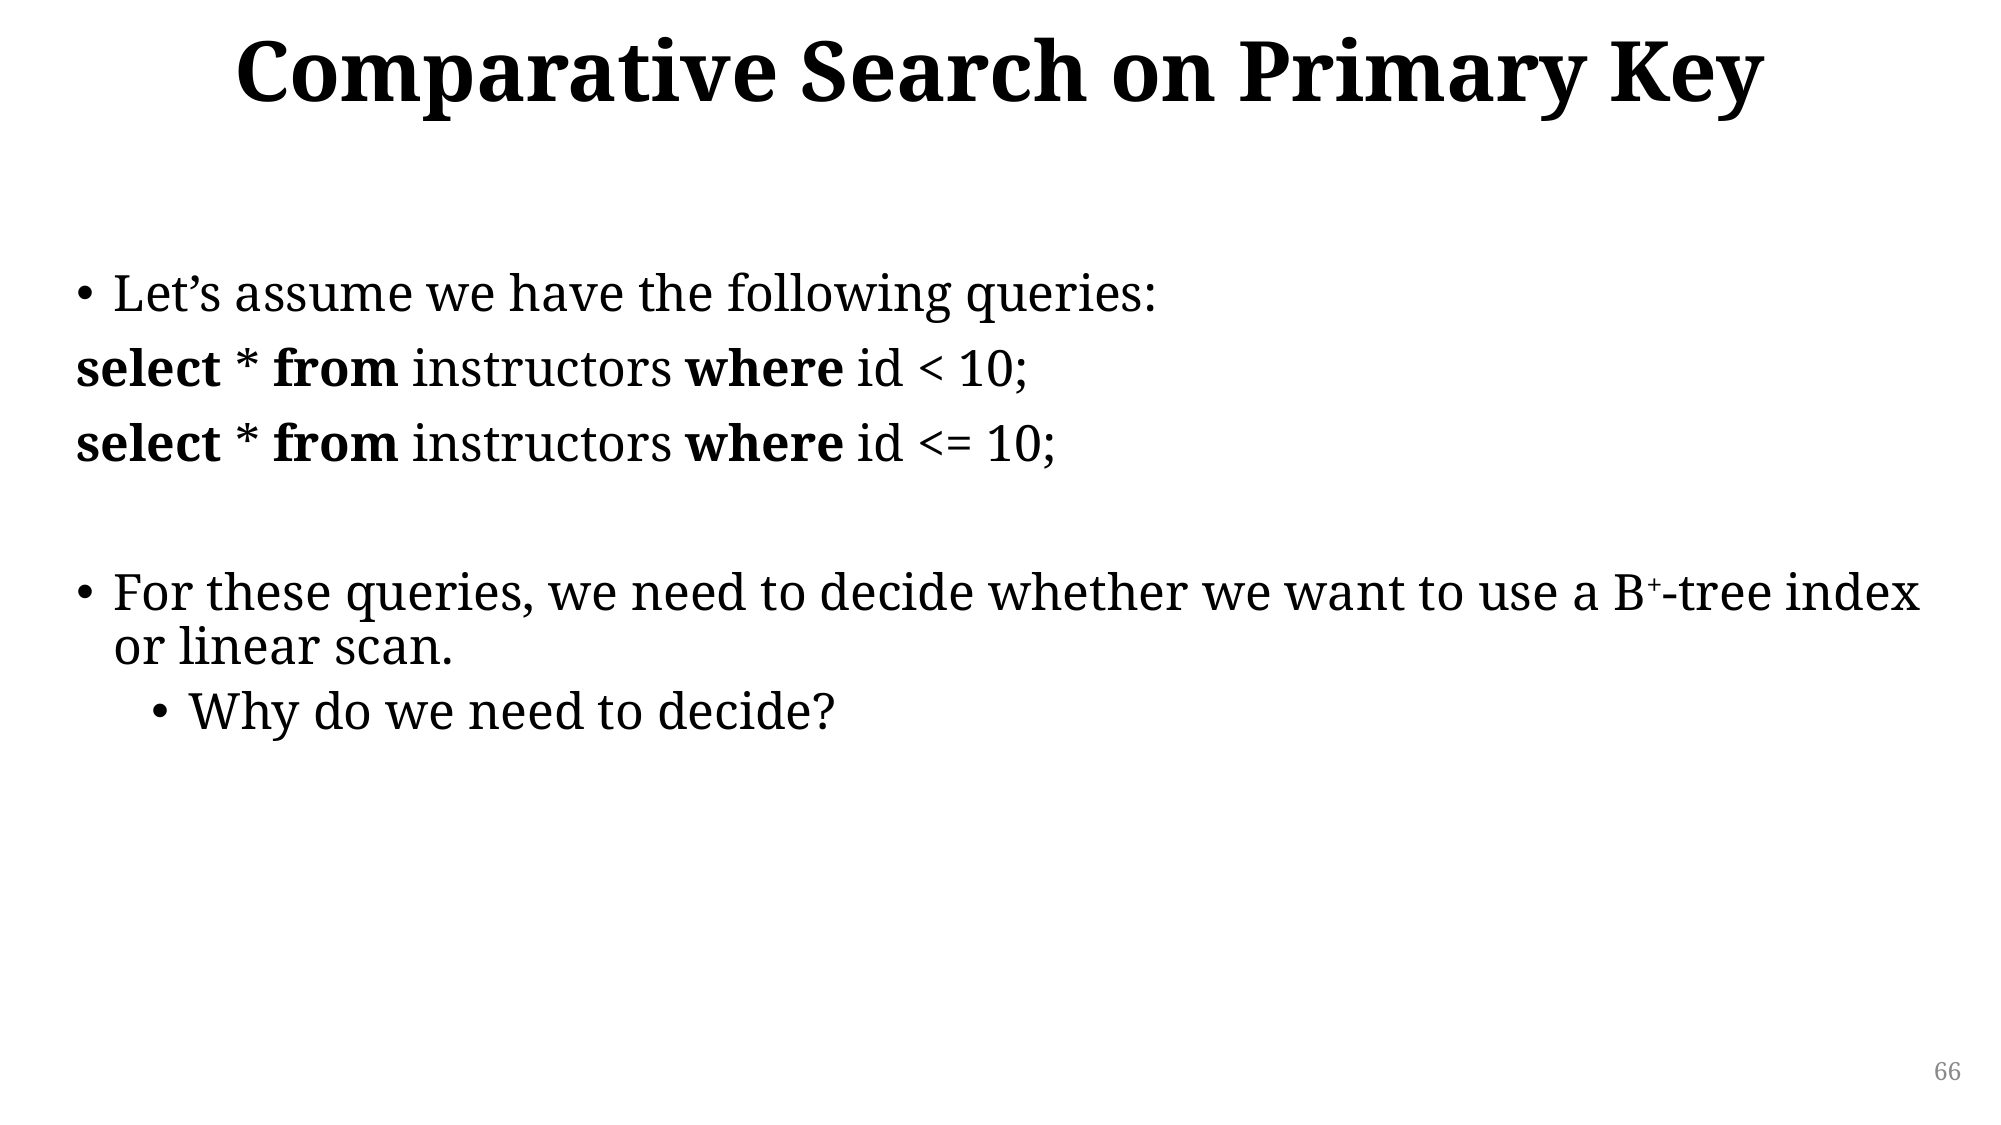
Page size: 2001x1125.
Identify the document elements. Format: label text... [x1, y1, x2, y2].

title Comparative Search on Primary Key [137, 0, 1863, 149]
slide_number 66 [1526, 1042, 1977, 1103]
list Let’s assume we have the following queries: select * from instructors where id < 10; select * from instructors where id <= 10; For these queries, we need to decide whether we want to use a B+-tree index or linear scan. Why do we need to decide? [61, 260, 2000, 1103]
